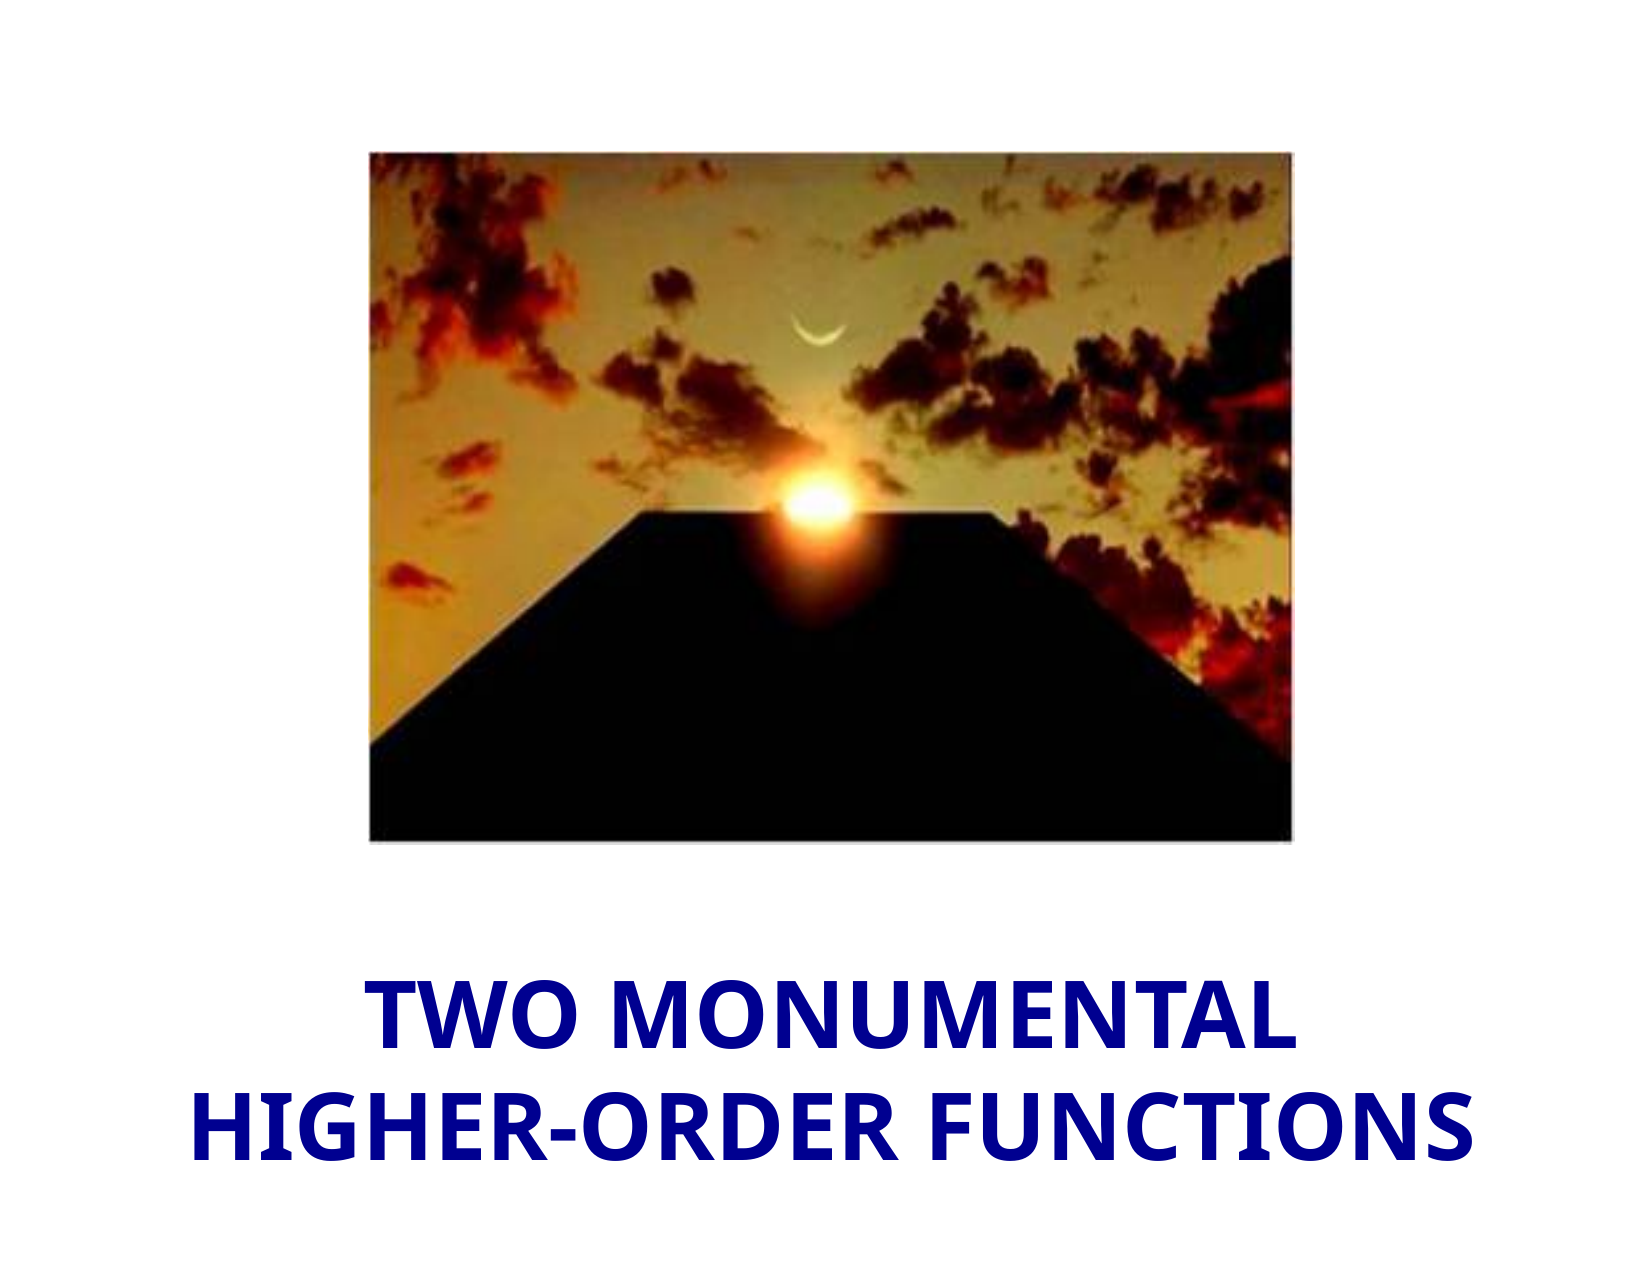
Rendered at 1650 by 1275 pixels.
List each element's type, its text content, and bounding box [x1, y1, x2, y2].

picture [368, 151, 1295, 845]
title Two Monumental higher-order functions [130, 945, 1533, 1200]
